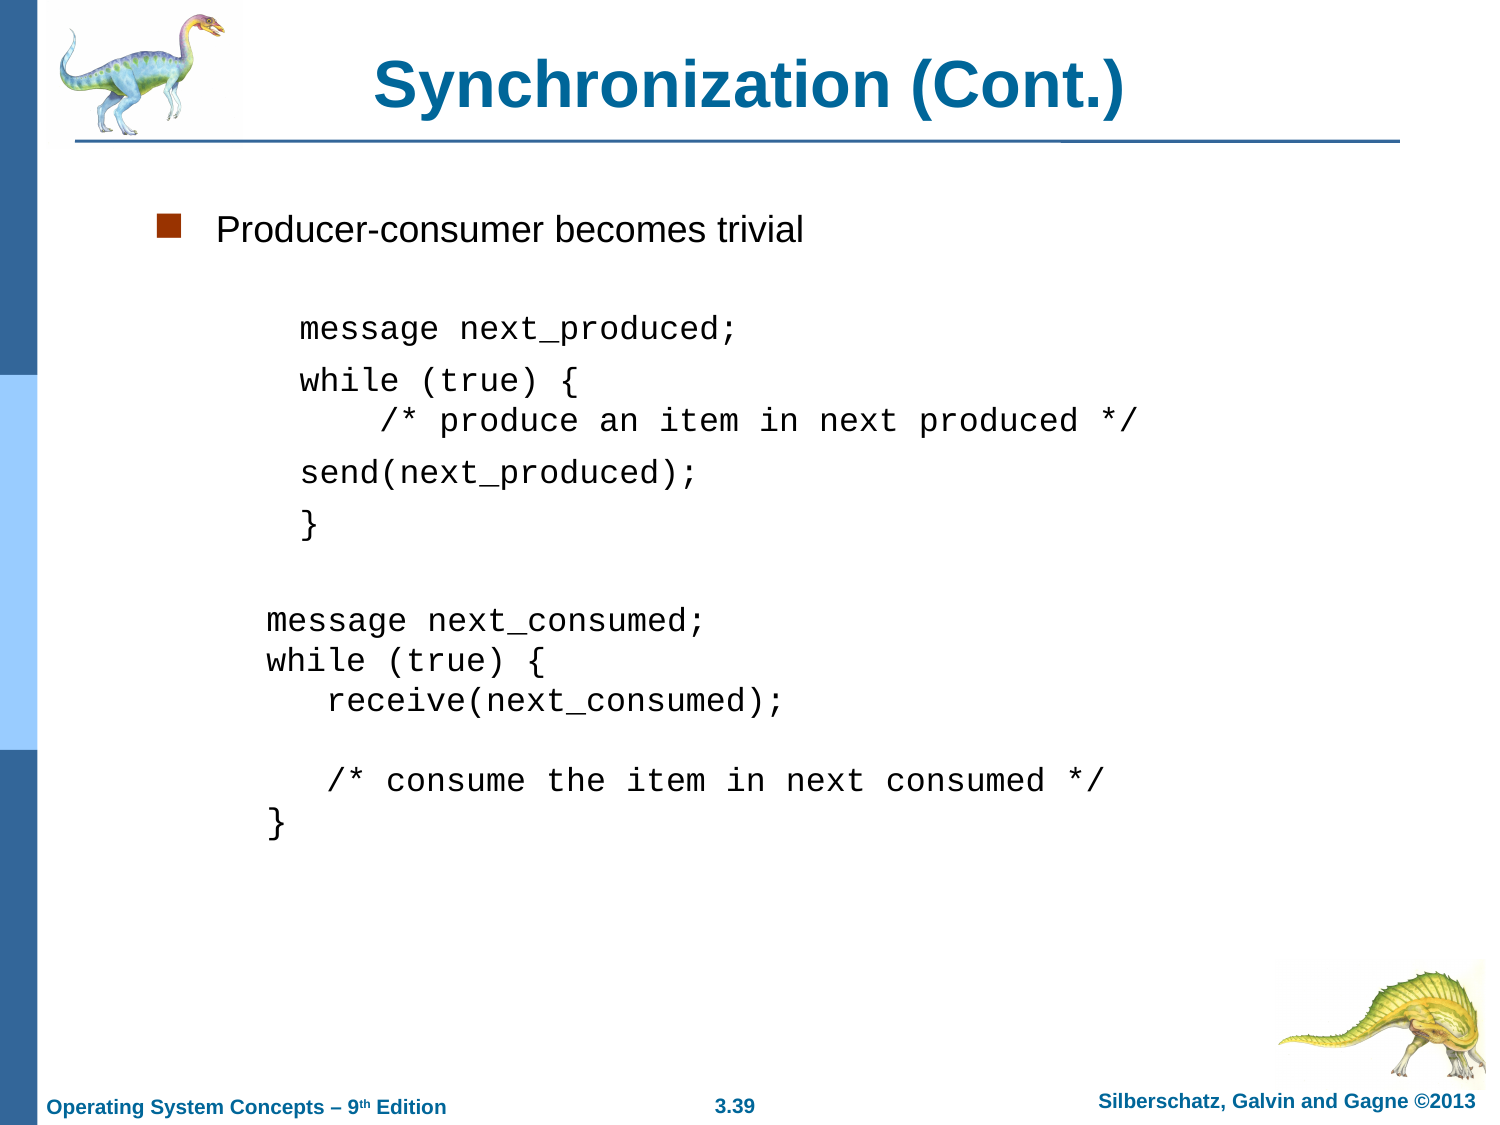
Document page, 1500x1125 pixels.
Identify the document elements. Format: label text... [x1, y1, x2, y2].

picture [1275, 959, 1486, 1090]
list Producer-consumer becomes trivial message next_produced; while (true) { /* produce an item in next produced */ send(next_produced); } [144, 197, 1228, 286]
text_box message next_consumed; while (true) { receive(next_consumed); /* consume the item in next consumed */ } [255, 590, 1301, 846]
picture [46, 0, 243, 149]
title Synchronization (Cont.) [74, 33, 1426, 129]
